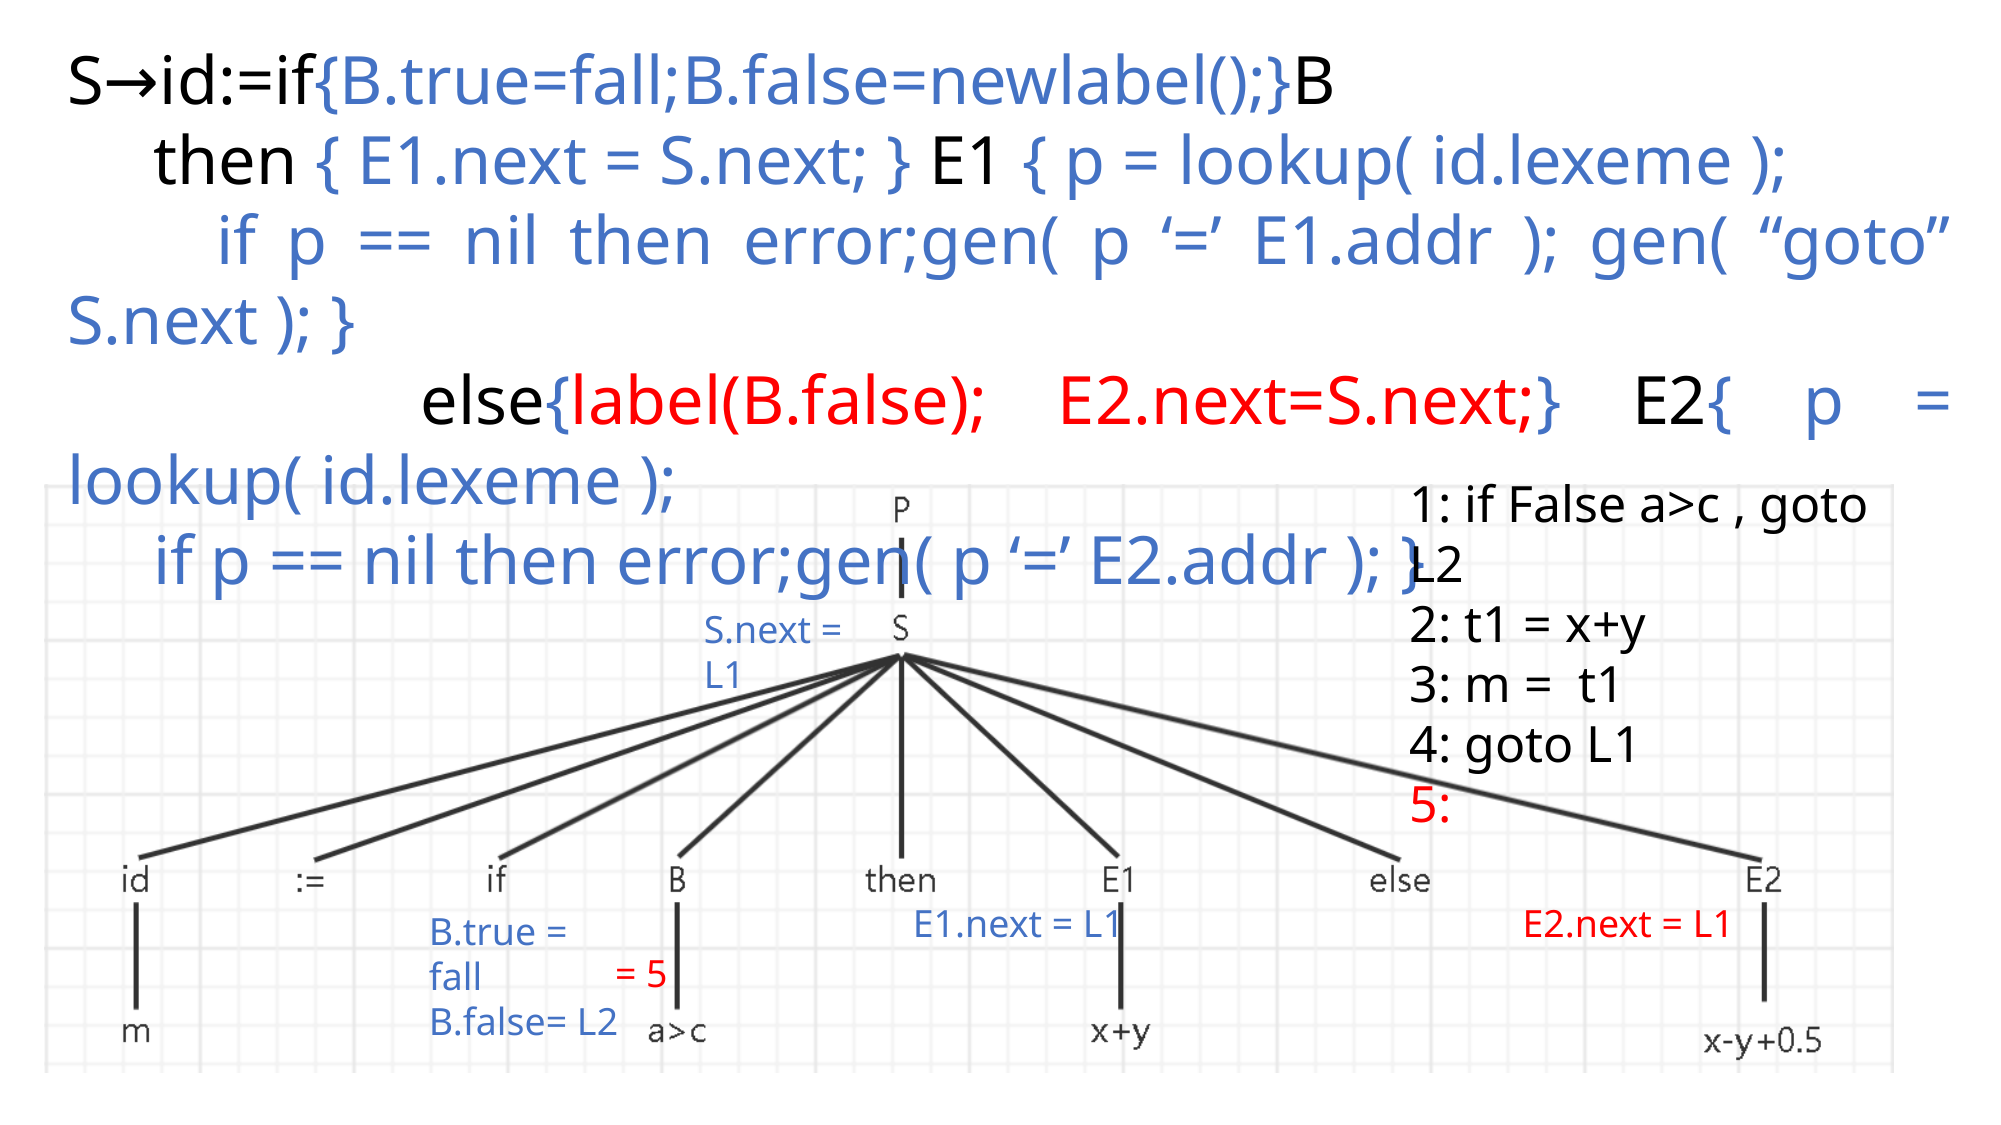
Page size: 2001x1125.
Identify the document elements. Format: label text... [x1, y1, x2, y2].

text_box 1: if False a>c , goto L2 2: t1 = x+y 3: m = t1 4: goto L1 5: [1394, 465, 1934, 840]
picture [44, 484, 1894, 1073]
text_box S→id:=if{B.true=fall;B.false=newlabel();}B then { E1.next = S.next; } E1 { p = lookup( id.lexeme ); if p == nil then error;gen( p ‘=’ E1.addr ); gen( “goto” S.next ); } else{label(B.false); E2.next=S.next;} E2{ p = lookup( id.lexeme ); if p == nil then error;gen( p ‘=’ E2.addr ); } [52, 30, 1968, 605]
